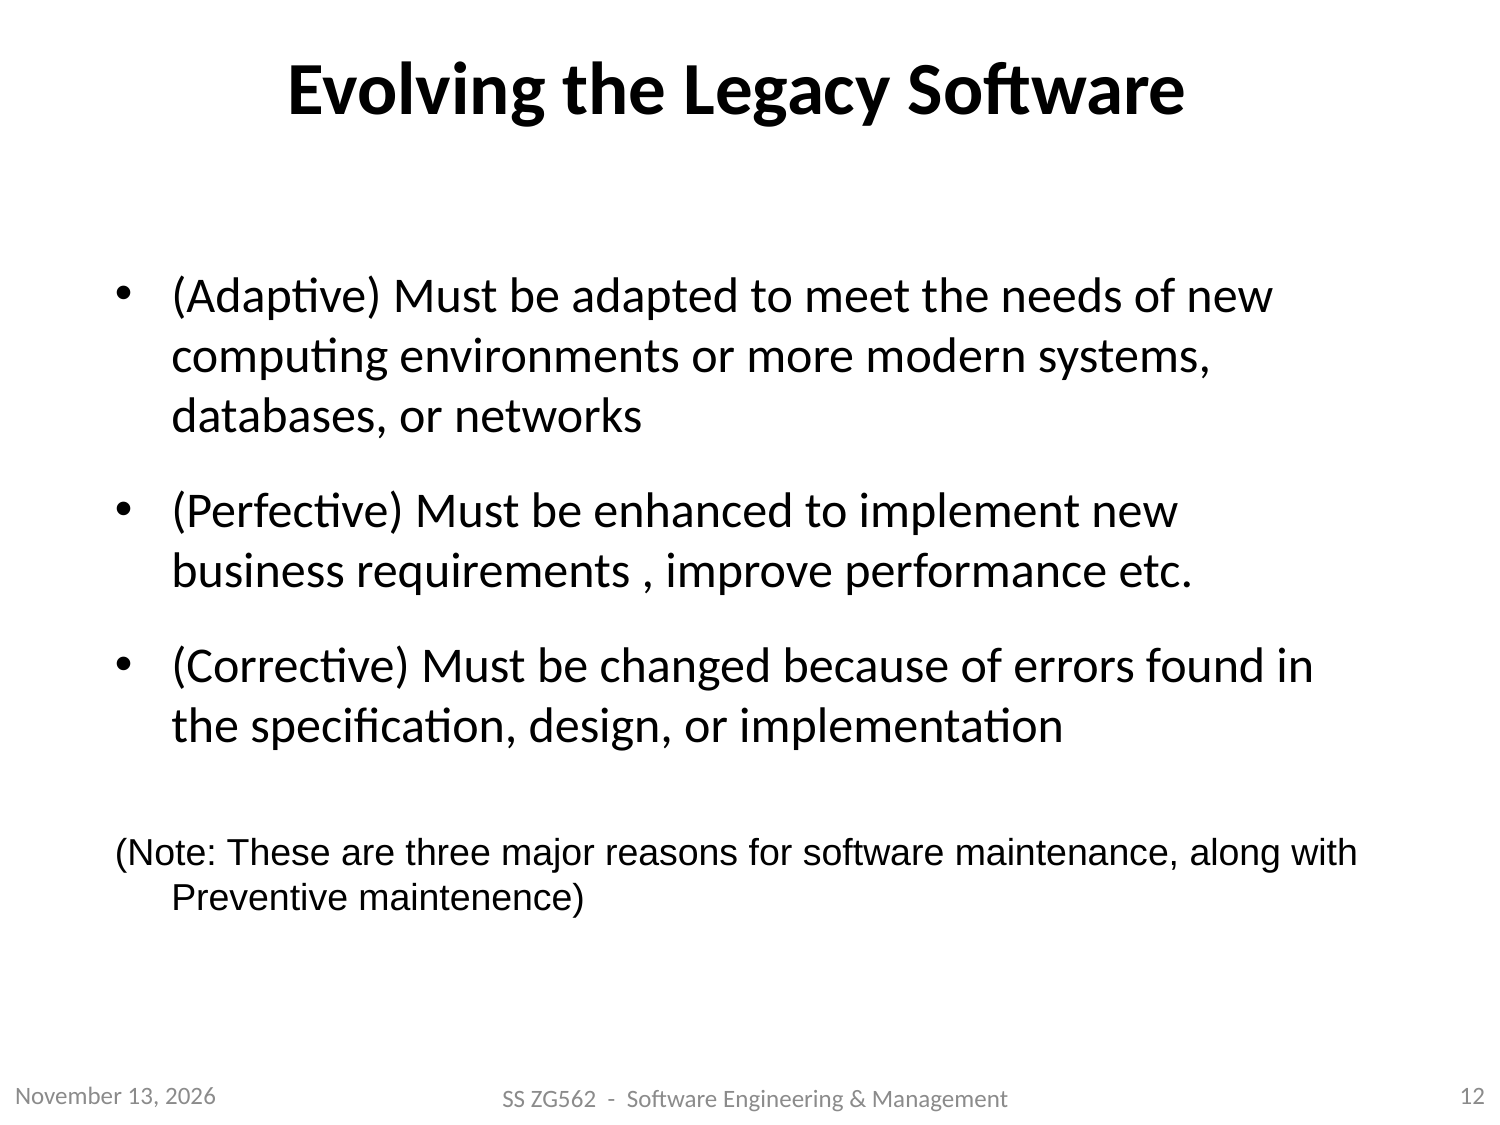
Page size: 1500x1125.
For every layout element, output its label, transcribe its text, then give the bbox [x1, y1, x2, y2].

slide_number 12 [1149, 1065, 1500, 1125]
text_box (Adaptive) Must be adapted to meet the needs of new computing environments or more modern systems, databases, or networks (Perfective) Must be enhanced to implement new business requirements , improve performance etc. (Corrective) Must be changed because of errors found in the specification, design, or implementation (Note: These are three major reasons for software maintenance, along with Preventive maintenence) [100, 255, 1376, 931]
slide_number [0, 1065, 350, 1125]
text_box SS ZG562 - Software Engineering & Management [454, 1070, 1058, 1125]
title Evolving the Legacy Software [100, 30, 1376, 138]
